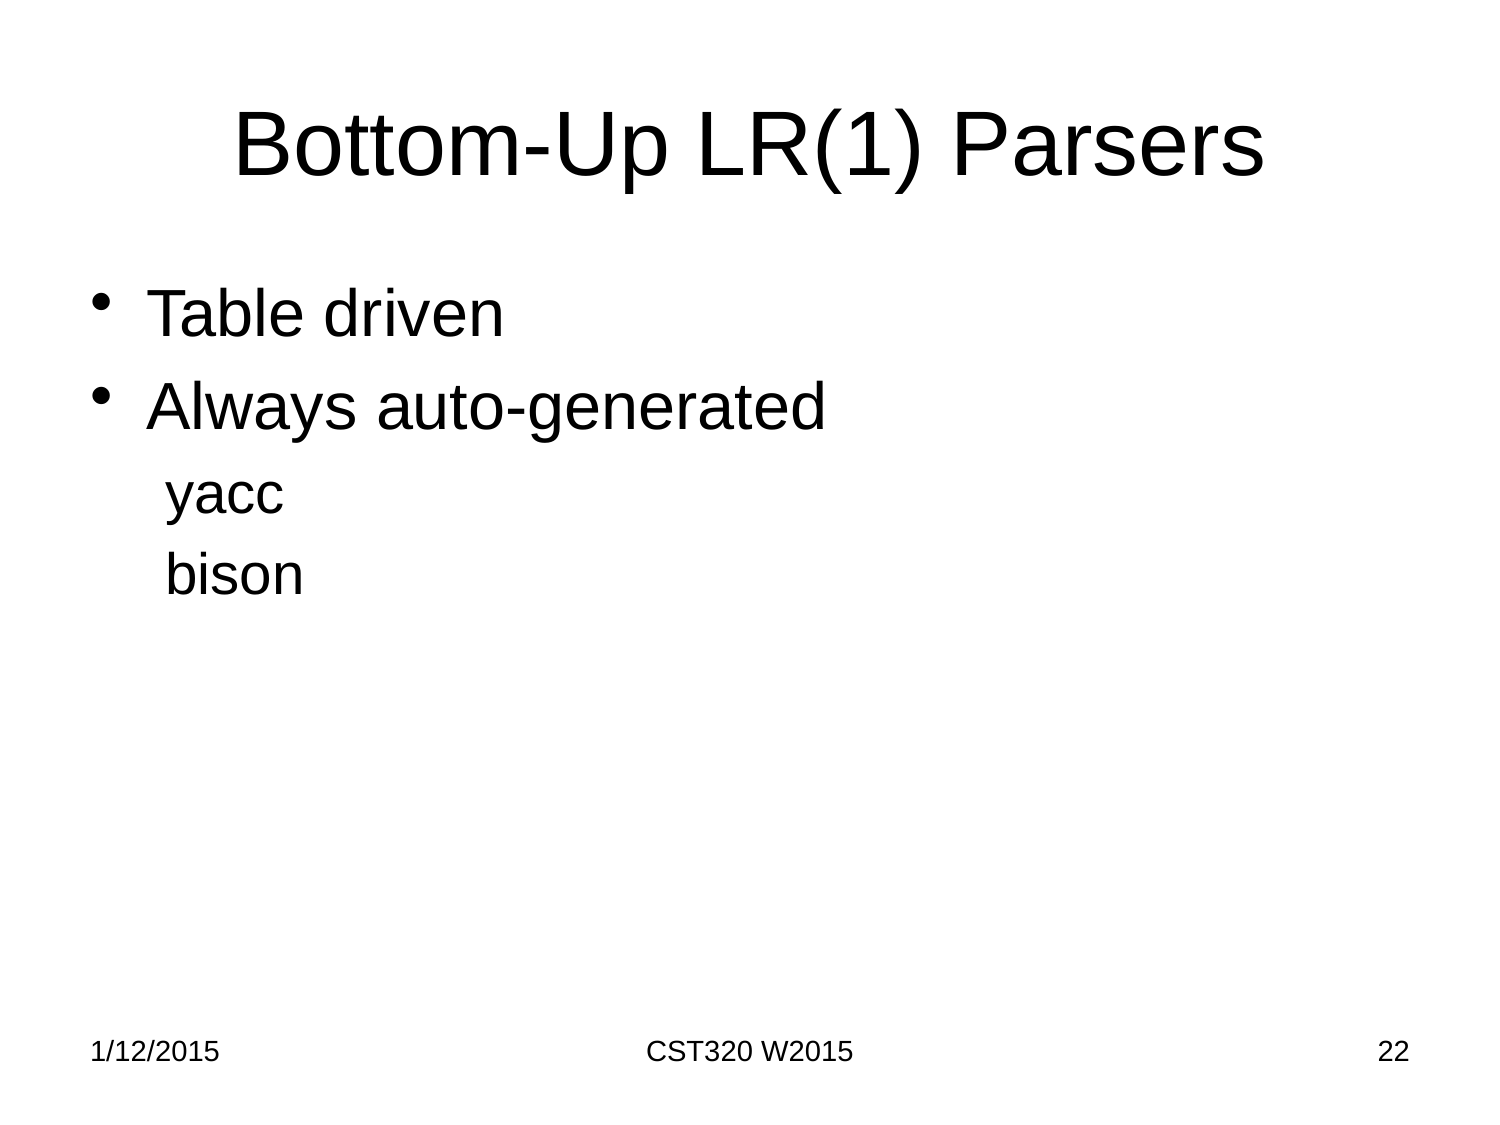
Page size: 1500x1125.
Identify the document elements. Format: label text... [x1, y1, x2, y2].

footer CST320 W2015 [512, 1024, 988, 1103]
list Table driven Always auto-generated yacc bison [75, 262, 1425, 1005]
title Bottom-Up LR(1) Parsers [75, 45, 1425, 233]
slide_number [75, 1024, 425, 1103]
slide_number 22 [1074, 1024, 1425, 1103]
